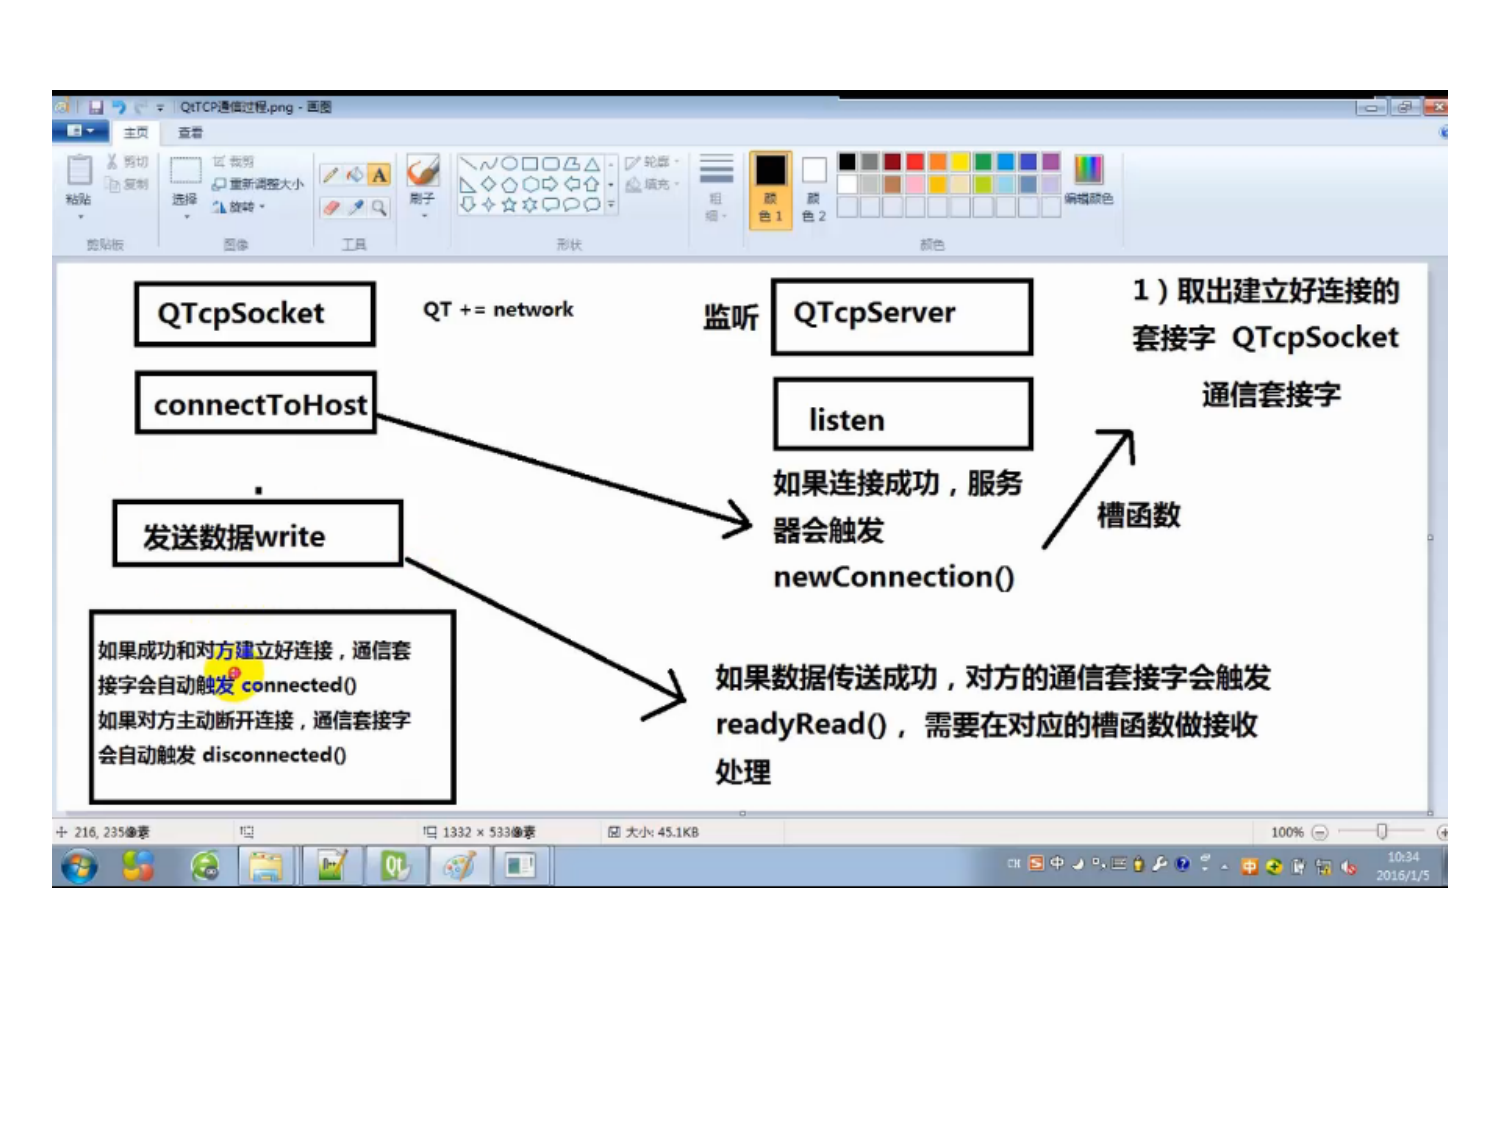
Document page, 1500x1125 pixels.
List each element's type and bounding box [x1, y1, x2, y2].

picture [52, 90, 1448, 888]
